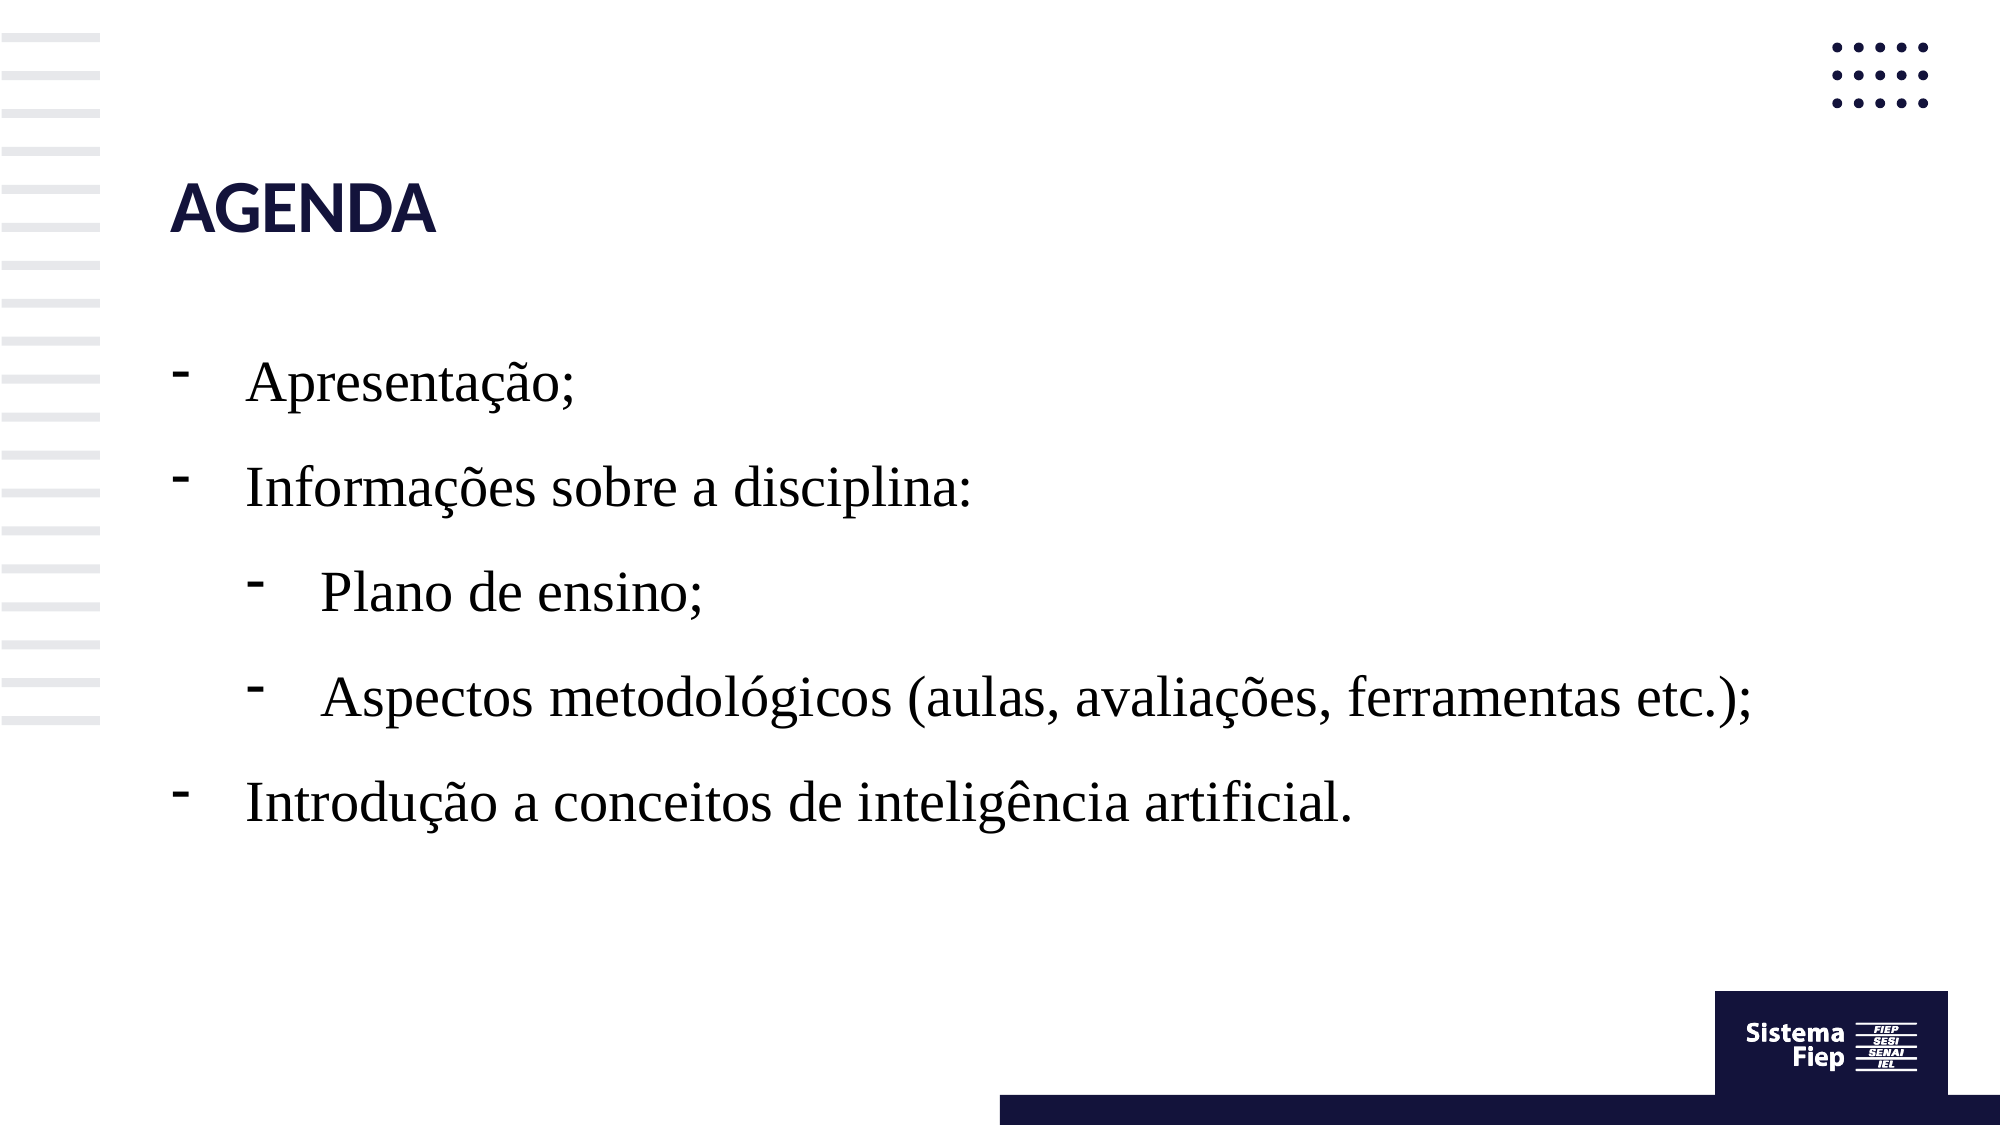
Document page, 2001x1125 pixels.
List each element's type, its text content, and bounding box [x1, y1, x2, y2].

text_box Apresentação; Informações sobre a disciplina: Plano de ensino; Aspectos metodológicos (aulas, avaliações, ferramentas etc.); Introdução a conceitos de inteligência artificial. [168, 305, 1756, 833]
title AGENDA [168, 155, 443, 305]
picture [1715, 991, 1948, 1094]
